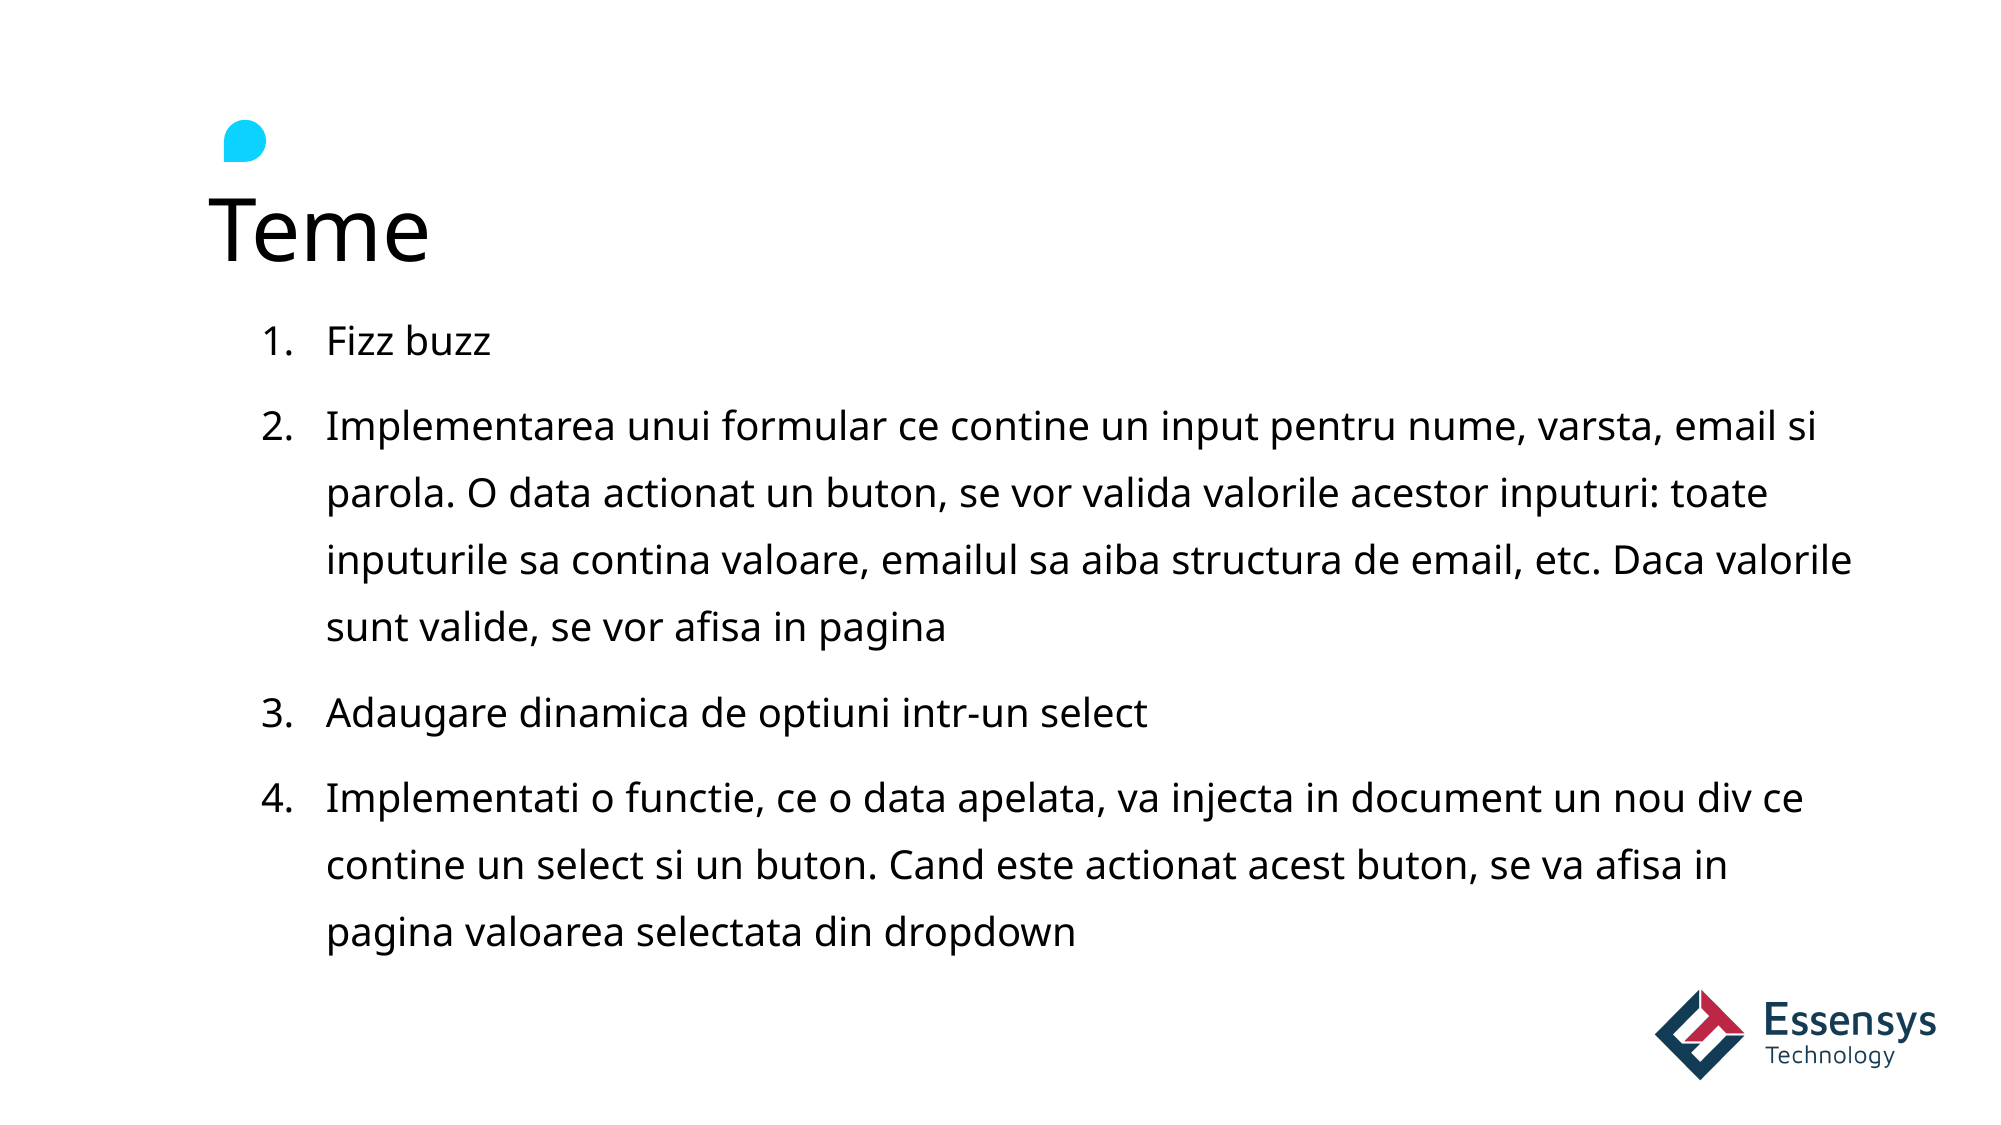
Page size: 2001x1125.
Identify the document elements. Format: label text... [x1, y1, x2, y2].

picture [1649, 984, 1941, 1086]
title Teme [193, 178, 1863, 288]
list Fizz buzz Implementarea unui formular ce contine un input pentru nume, varsta, email si parola. O data actionat un buton, se vor valida valorile acestor inputuri: toate inputurile sa contina valoare, emailul sa aiba structura de email, etc. Daca valorile sunt valide, se vor afisa in pagina Adaugare dinamica de optiuni intr-un select Implementati o functie, ce o data apelata, va injecta in document un nou div ce contine un select si un buton. Cand este actionat acest buton, se va afisa in pagina valoarea selectata din dropdown [181, 288, 1884, 963]
